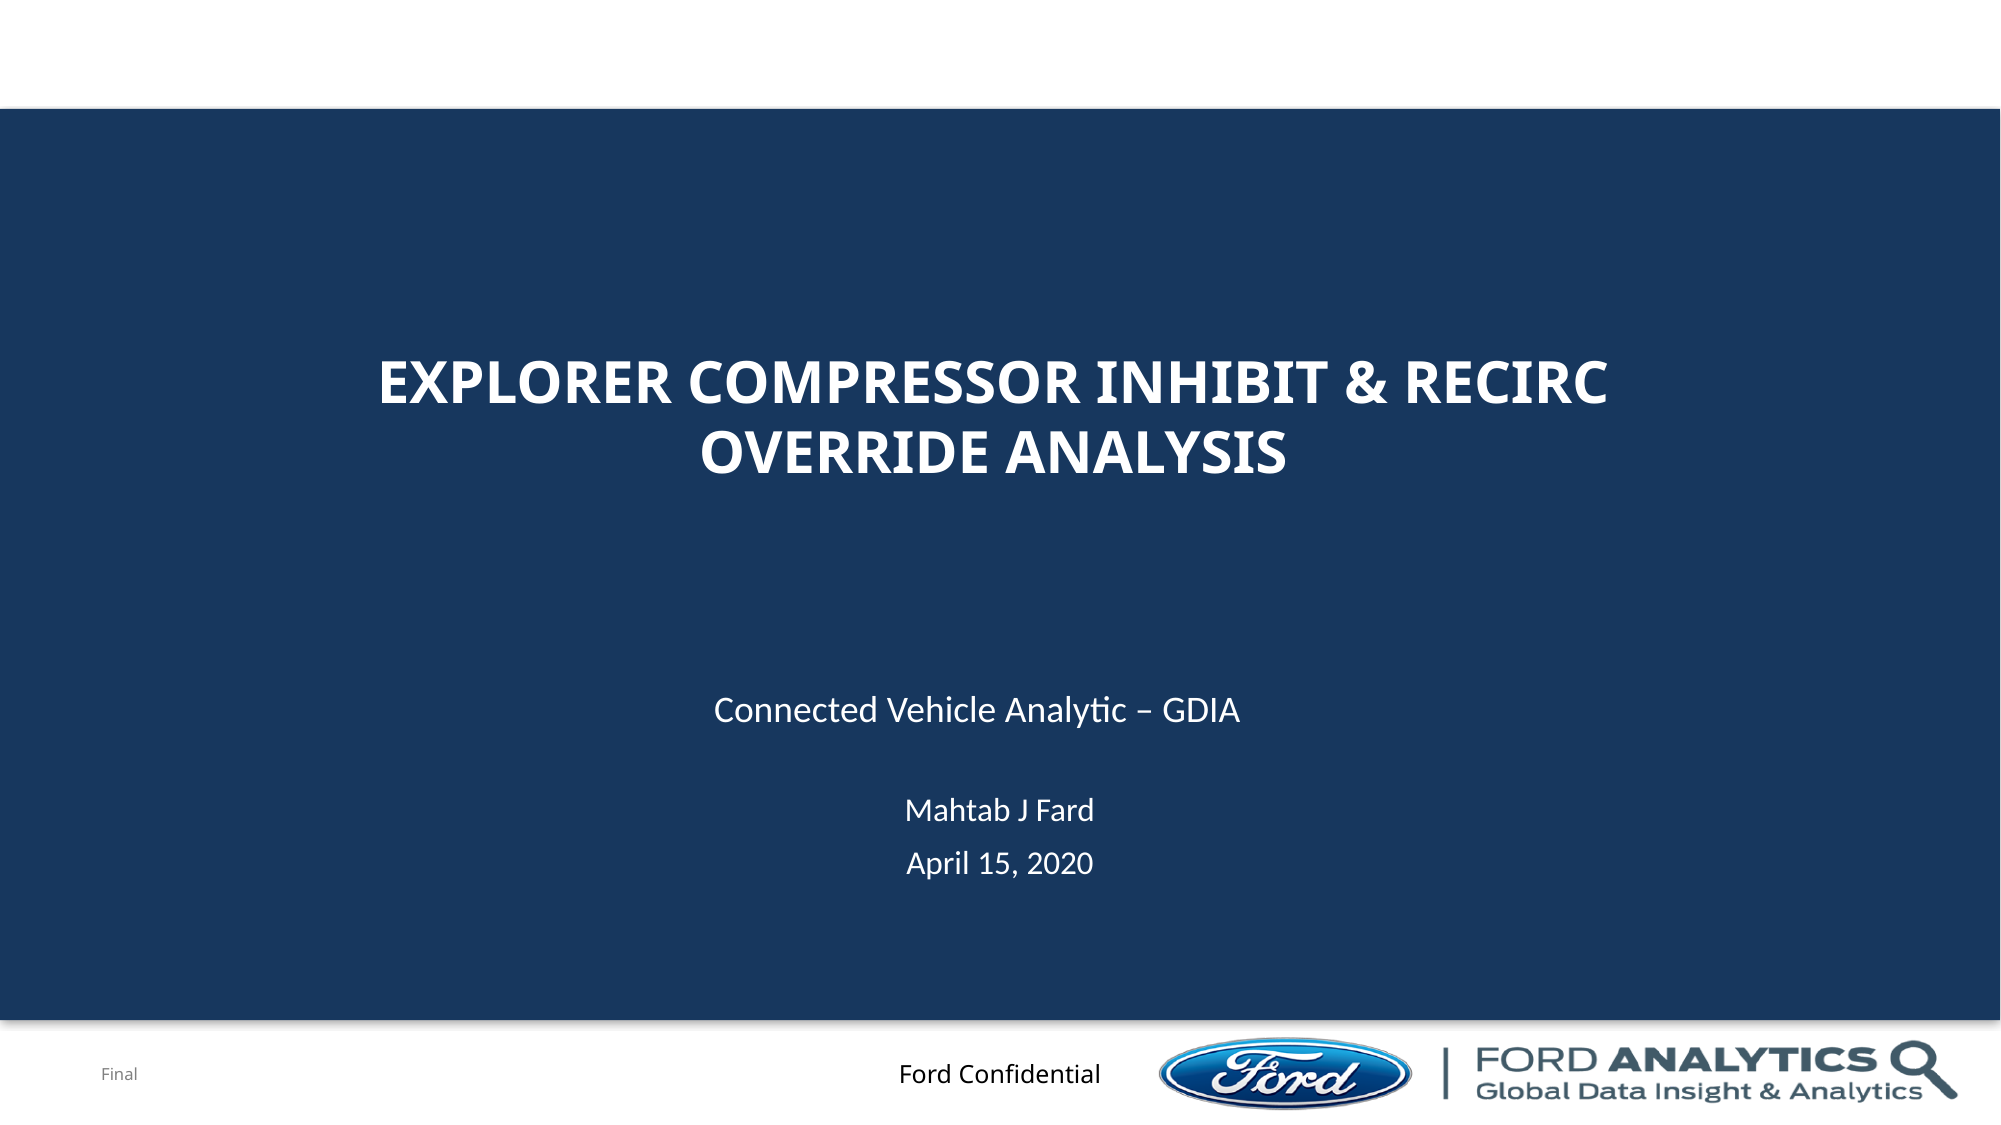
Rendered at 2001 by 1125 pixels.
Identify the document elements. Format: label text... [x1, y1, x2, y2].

picture [1156, 1031, 1961, 1115]
text_box Ford Confidential [762, 1051, 1238, 1111]
text_box [662, 675, 1425, 782]
text_box Mahtab J Fard April 15, 2020 [875, 781, 1125, 931]
text_box Connected Vehicle Analytic – GDIA [699, 677, 1287, 780]
text_box Explorer Compressor Inhibit & RECIRC Override Analysis [312, 337, 1674, 428]
